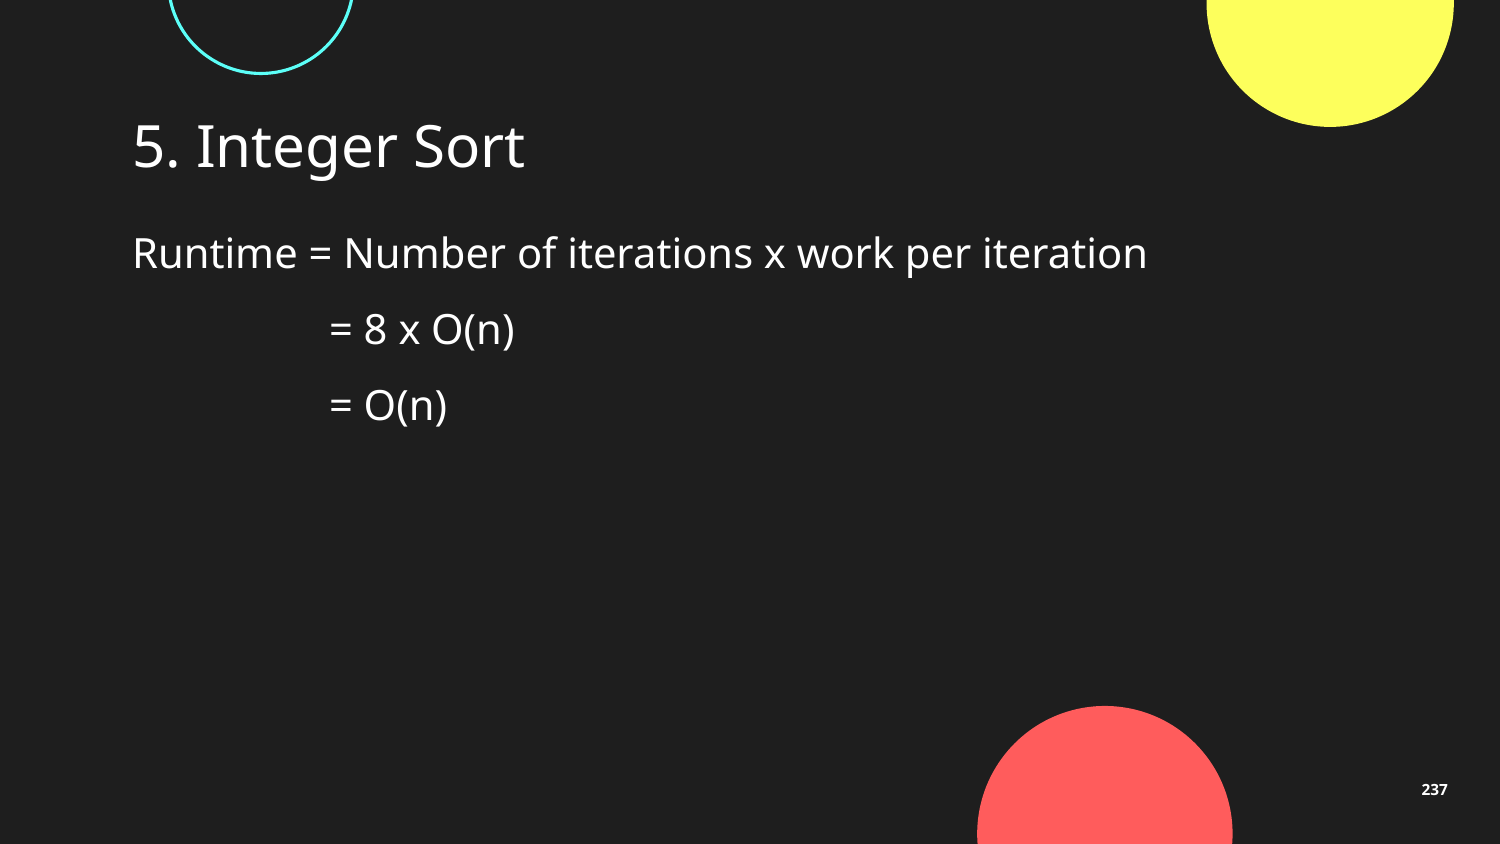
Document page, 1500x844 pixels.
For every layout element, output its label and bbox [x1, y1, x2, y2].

title [117, 106, 1383, 183]
text_box [117, 211, 1401, 440]
slide_number [1389, 764, 1480, 816]
